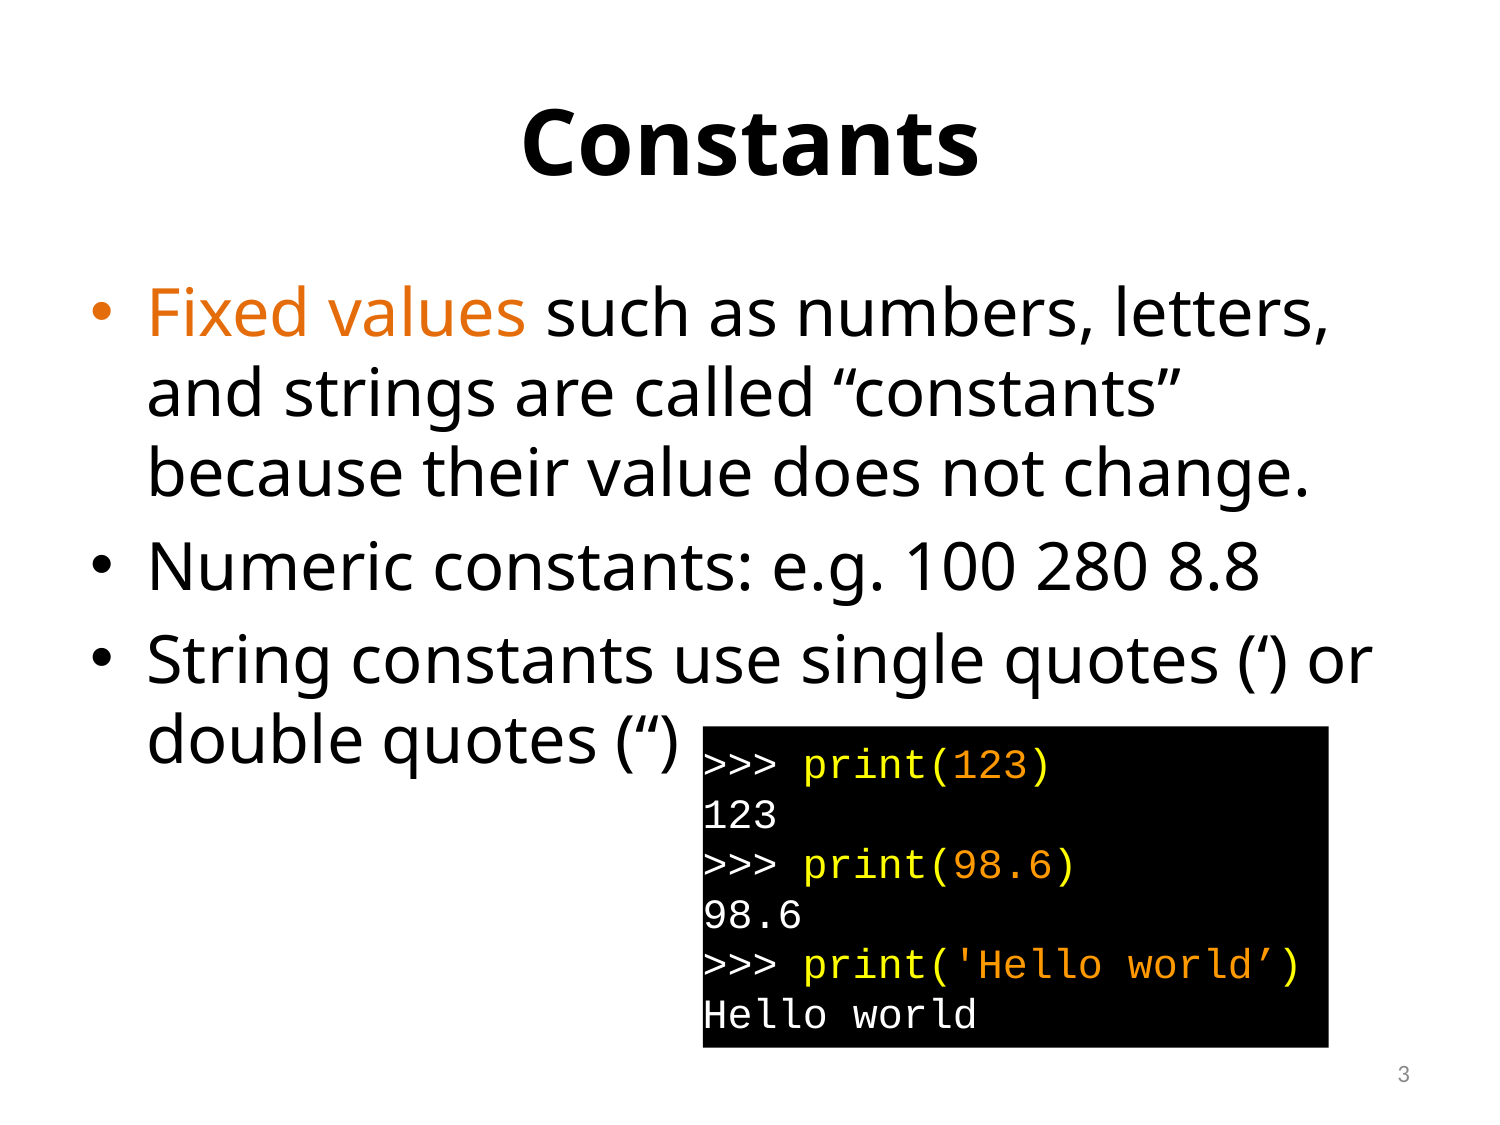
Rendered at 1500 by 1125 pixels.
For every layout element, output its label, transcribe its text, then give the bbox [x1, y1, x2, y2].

text_box >>> print(123) 123 >>> print(98.6) 98.6 >>> print('Hello world’) Hello world [702, 726, 1329, 1048]
title Constants [75, 45, 1425, 233]
list Fixed values such as numbers, letters, and strings are called “constants” because their value does not change. Numeric constants: e.g. 100 280 8.8 String constants use single quotes (‘) or double quotes (“) [75, 262, 1425, 1005]
slide_number 3 [1074, 1042, 1425, 1103]
